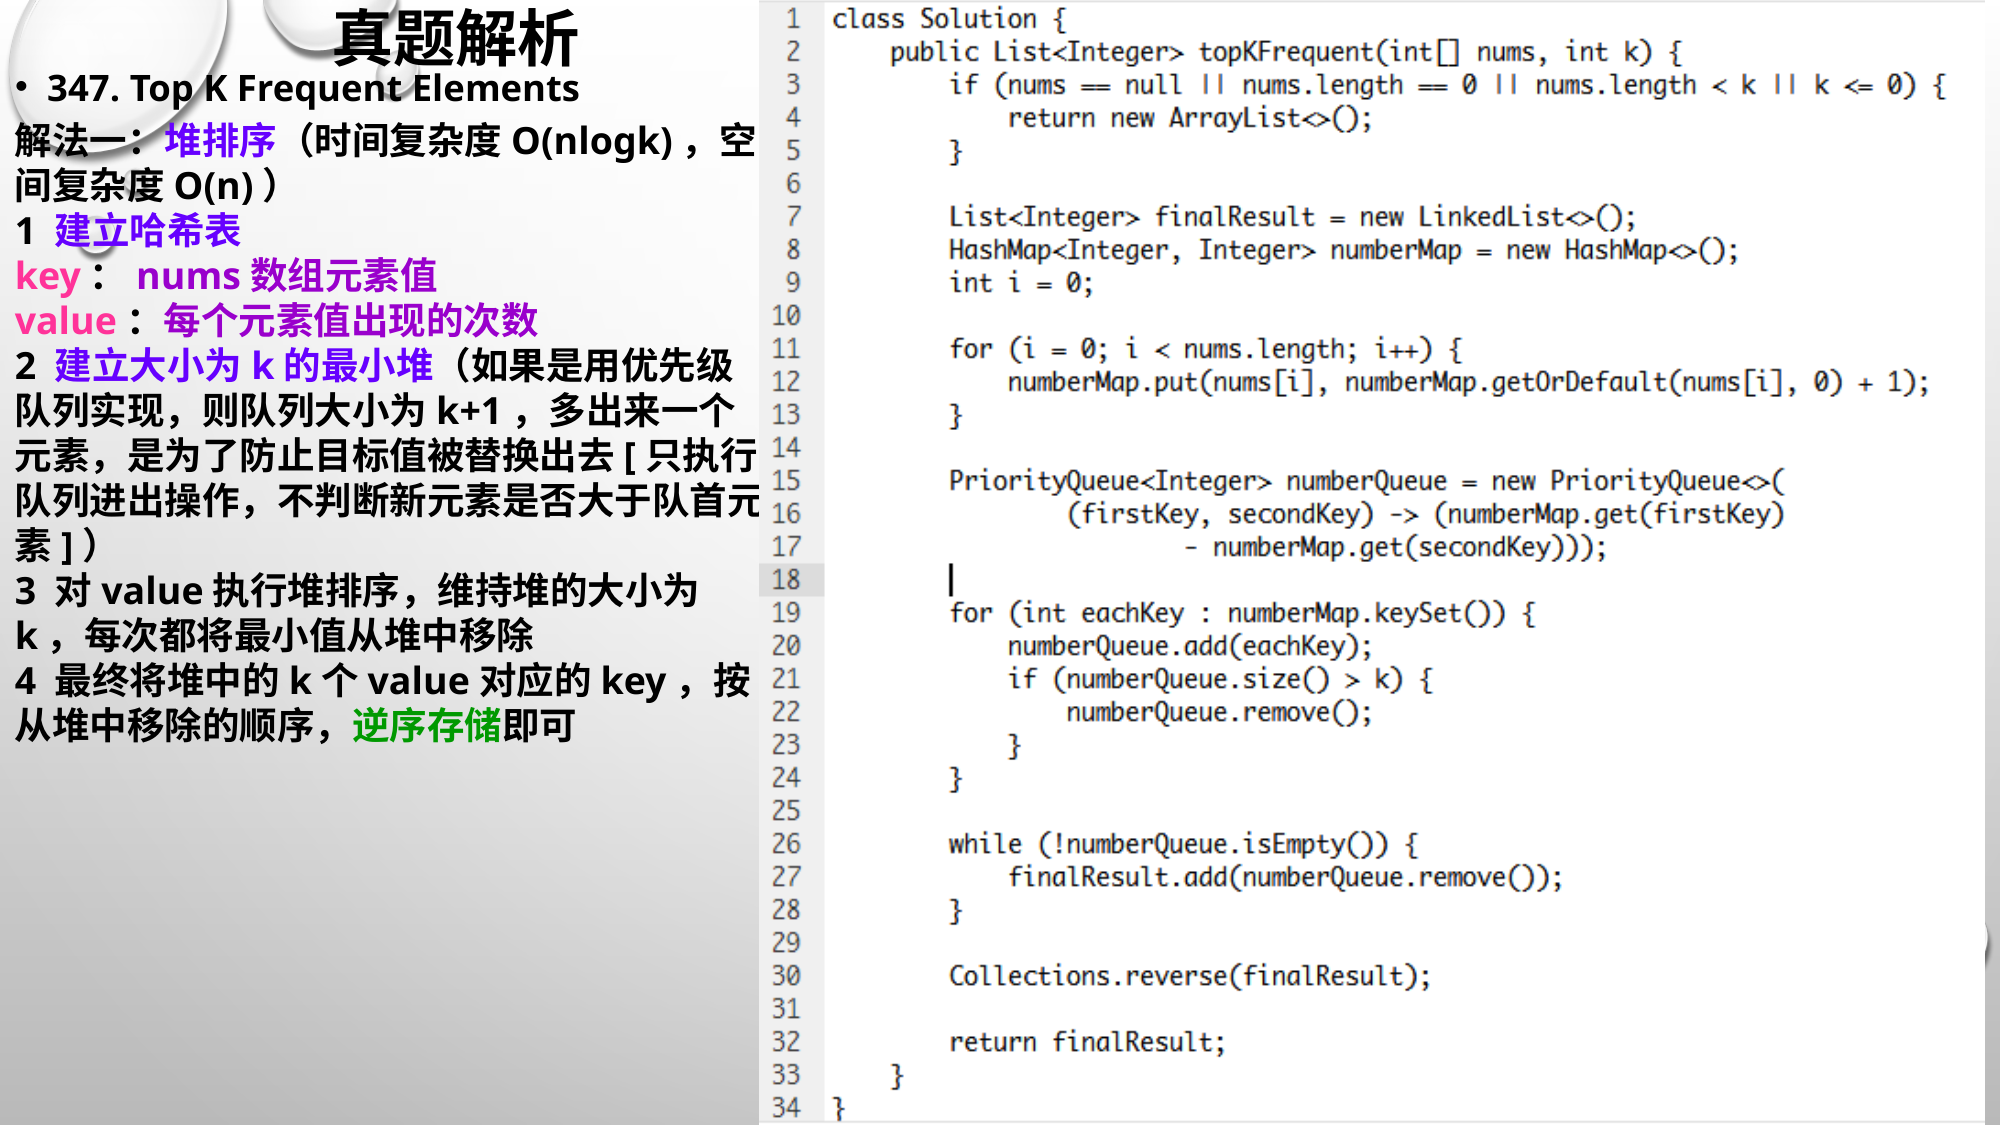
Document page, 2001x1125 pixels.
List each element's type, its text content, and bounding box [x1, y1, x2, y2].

text_box 解法一：堆排序（时间复杂度O(nlogk)，空间复杂度O(n)） 1 建立哈希表 key：nums数组元素值 value：每个元素值出现的次数 2 建立大小为k的最小堆（如果是用优先级队列实现，则队列大小为k+1，多出来一个元素，是为了防止目标值被替换出去[只执行队列进出操作，不判断新元素是否大于队首元素]） 3 对value执行堆排序，维持堆的大小为k，每次都将最小值从堆中移除 4 最终将堆中的k个value对应的key，按从堆中移除的顺序，逆序存储即可 [0, 109, 754, 755]
list 347. Top K Frequent Elements [0, 48, 754, 109]
picture [0, 0, 2000, 1125]
title 真题解析 [0, 0, 757, 48]
